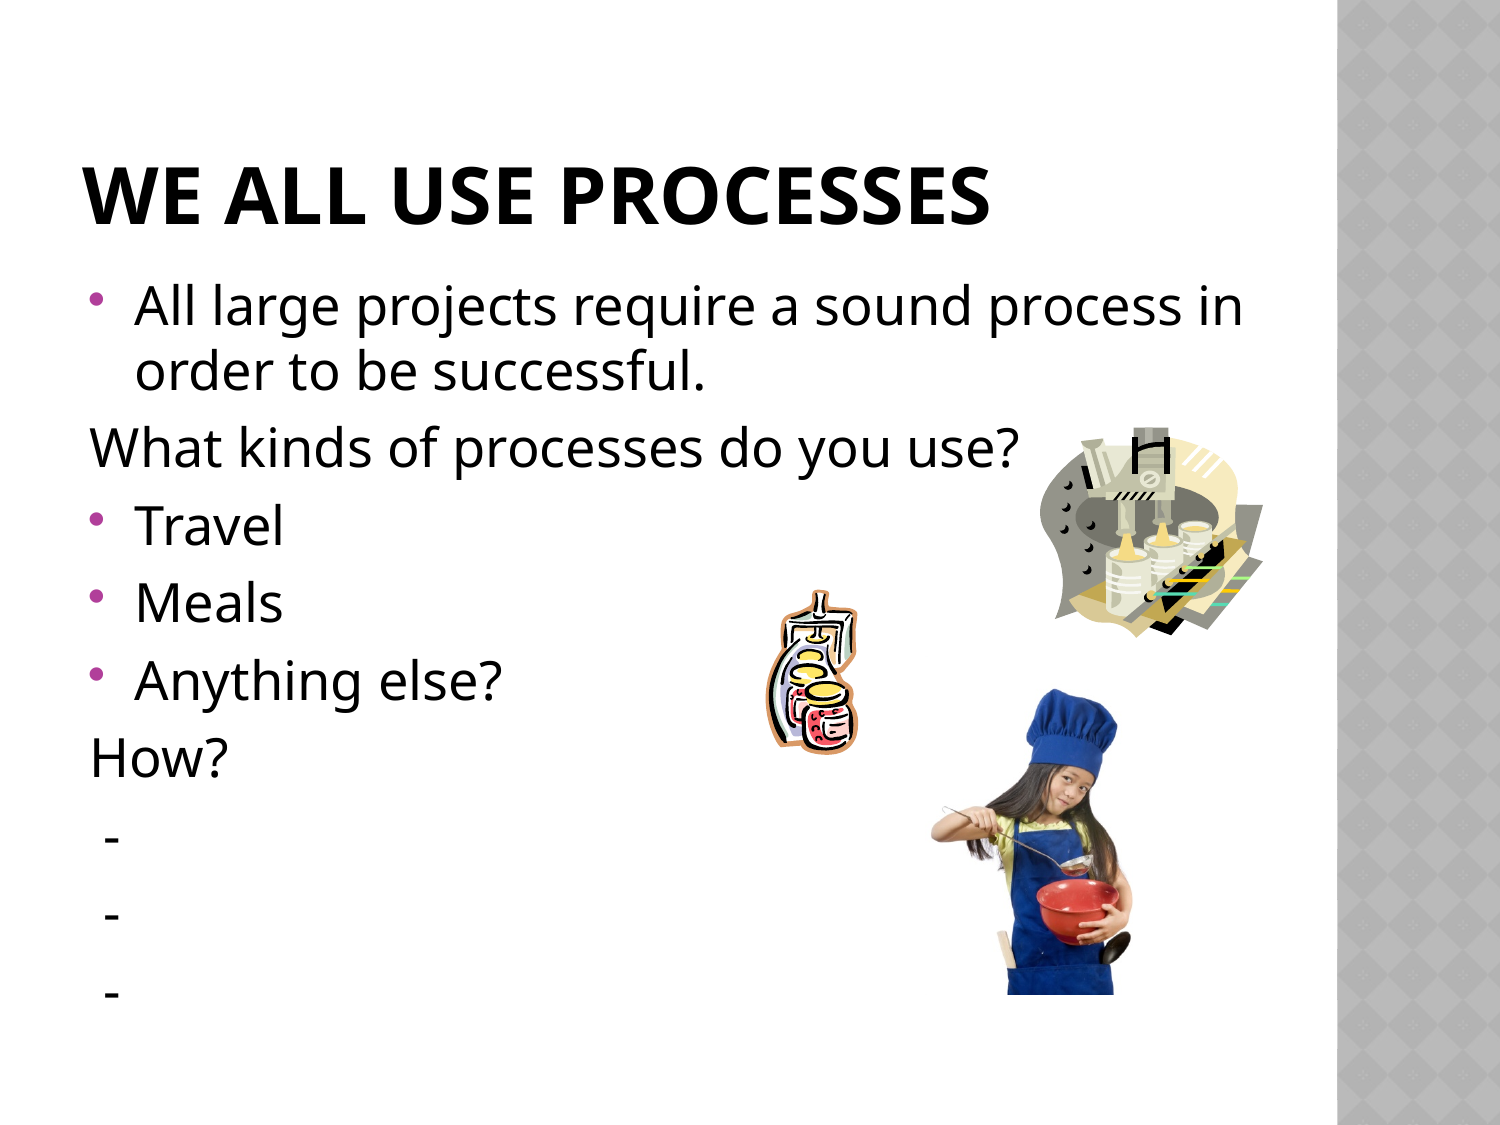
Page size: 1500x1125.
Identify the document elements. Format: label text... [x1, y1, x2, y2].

picture [1036, 424, 1266, 641]
picture [763, 587, 861, 758]
title WE all use Processes [75, 52, 1263, 240]
list All large projects require a sound process in order to be successful. What kinds of processes do you use? Travel Meals Anything else? How? - - - [75, 264, 1263, 1059]
picture [924, 656, 1150, 995]
